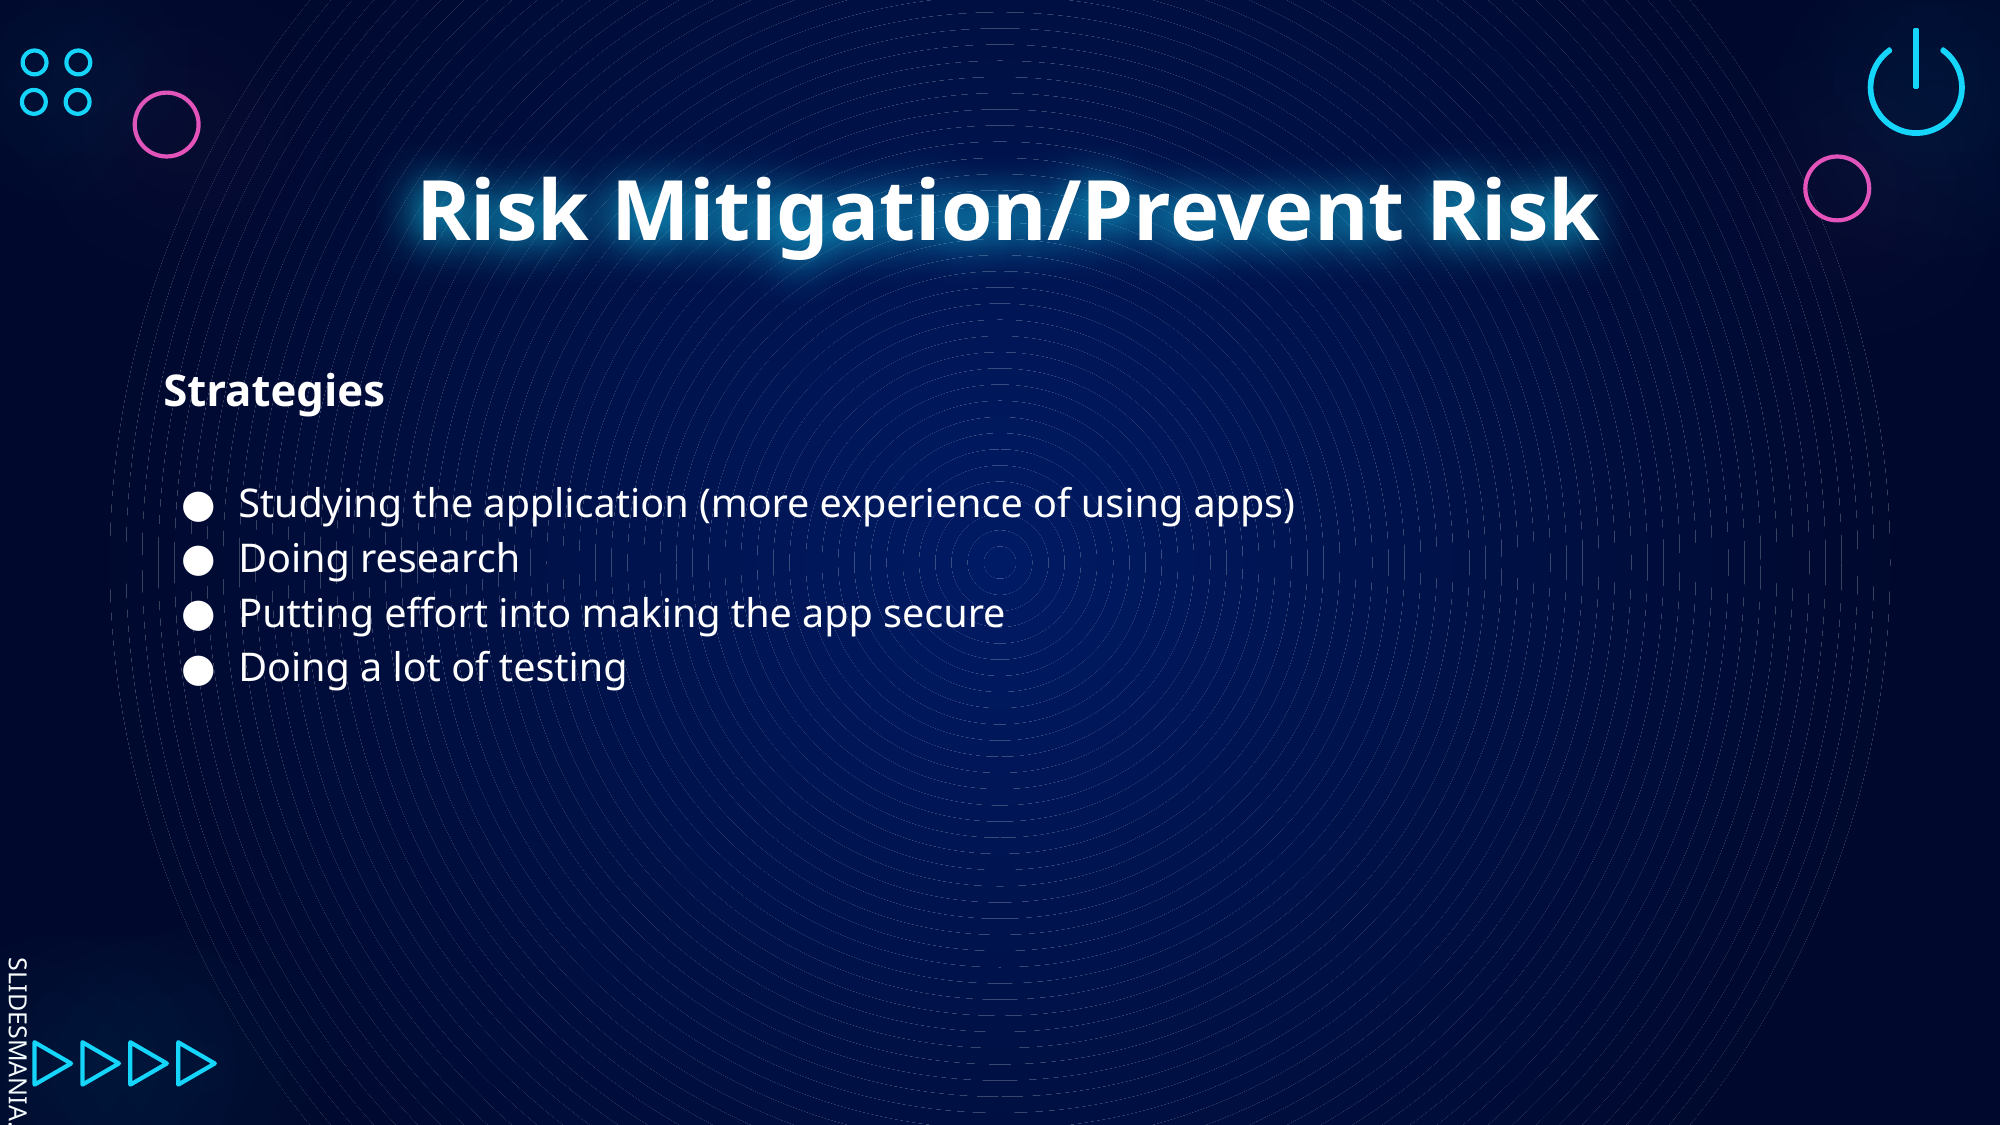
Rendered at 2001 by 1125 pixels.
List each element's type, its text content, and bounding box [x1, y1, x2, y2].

list Studying the application (more experience of using apps) Doing research Putting effort into making the app secure Doing a lot of testing [143, 451, 1859, 963]
picture [126, 165, 1864, 277]
picture [1861, 263, 1868, 269]
subtitle Strategies [143, 335, 1908, 453]
title Risk Mitigation/Prevent Risk [143, 137, 1875, 263]
picture [247, 129, 1846, 137]
